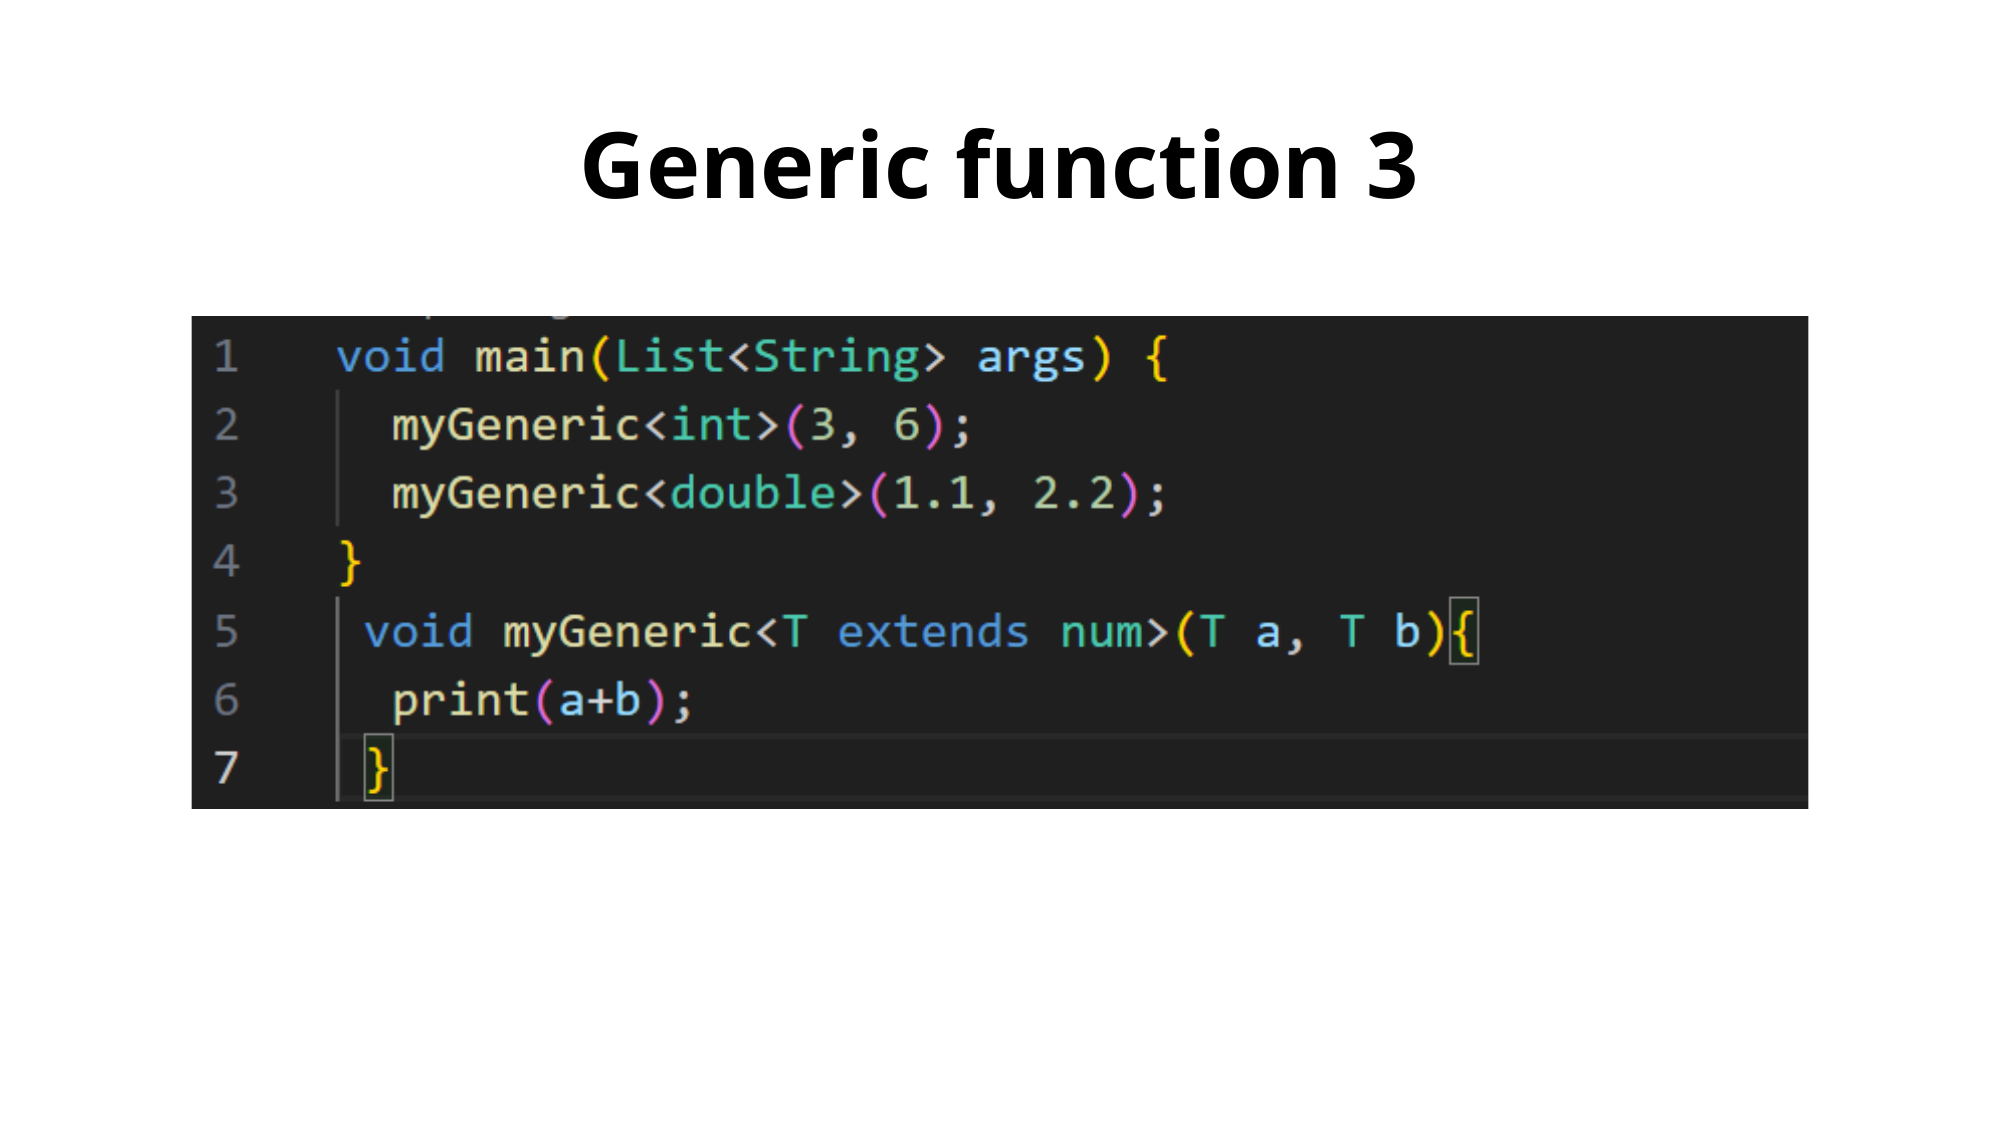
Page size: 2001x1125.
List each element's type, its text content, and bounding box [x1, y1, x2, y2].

title Generic function 3 [137, 59, 1863, 278]
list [191, 316, 1809, 809]
